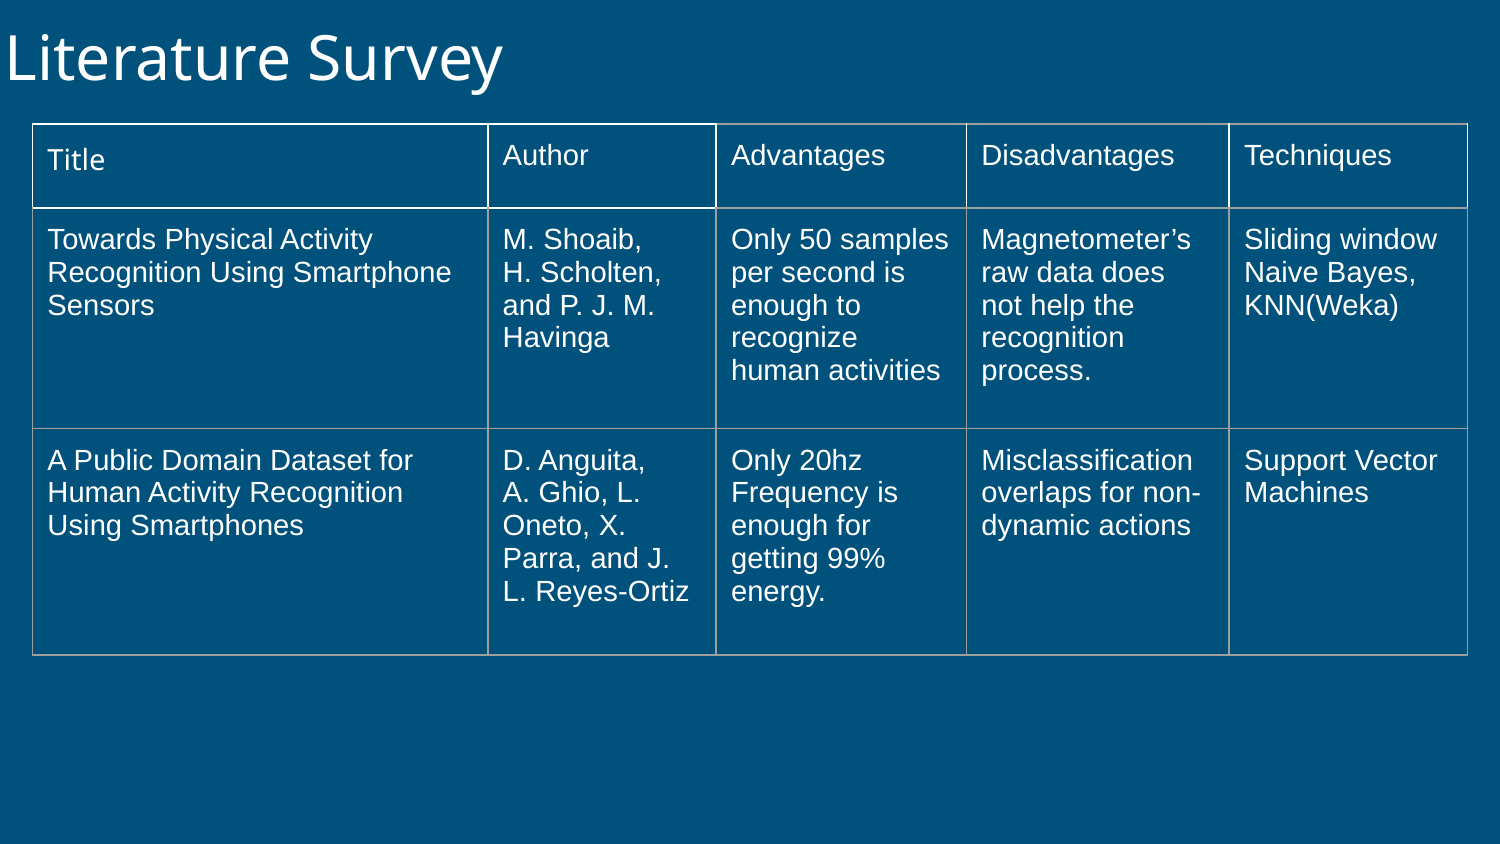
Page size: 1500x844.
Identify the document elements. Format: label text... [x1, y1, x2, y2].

table_cell D. Anguita, A. Ghio, L. Oneto, X. Parra, and J. L. Reyes-Ortiz [489, 429, 715, 654]
table_cell Magnetometer’s raw data does not help the recognition process. [967, 209, 1228, 428]
table_cell Sliding window Naive Bayes, KNN(Weka) [1230, 209, 1467, 428]
table_cell Support Vector Machines [1230, 429, 1467, 654]
table_cell Only 20hz Frequency is enough for getting 99% energy. [717, 429, 966, 654]
table_cell Only 50 samples per second is enough to recognize human activities [717, 209, 966, 428]
table_header Author [489, 125, 715, 207]
table_cell A Public Domain Dataset for Human Activity Recognition Using Smartphones [33, 429, 487, 654]
table_header Title [33, 125, 487, 207]
table_header Disadvantages [967, 125, 1228, 207]
title Literature Survey [0, 0, 1339, 108]
table_header Advantages [717, 125, 966, 207]
table_header Techniques [1230, 125, 1467, 207]
table_cell Towards Physical Activity Recognition Using Smartphone Sensors [33, 209, 487, 428]
table_cell Misclassification overlaps for non-dynamic actions [967, 429, 1228, 654]
table_cell M. Shoaib, H. Scholten, and P. J. M. Havinga [489, 209, 715, 428]
